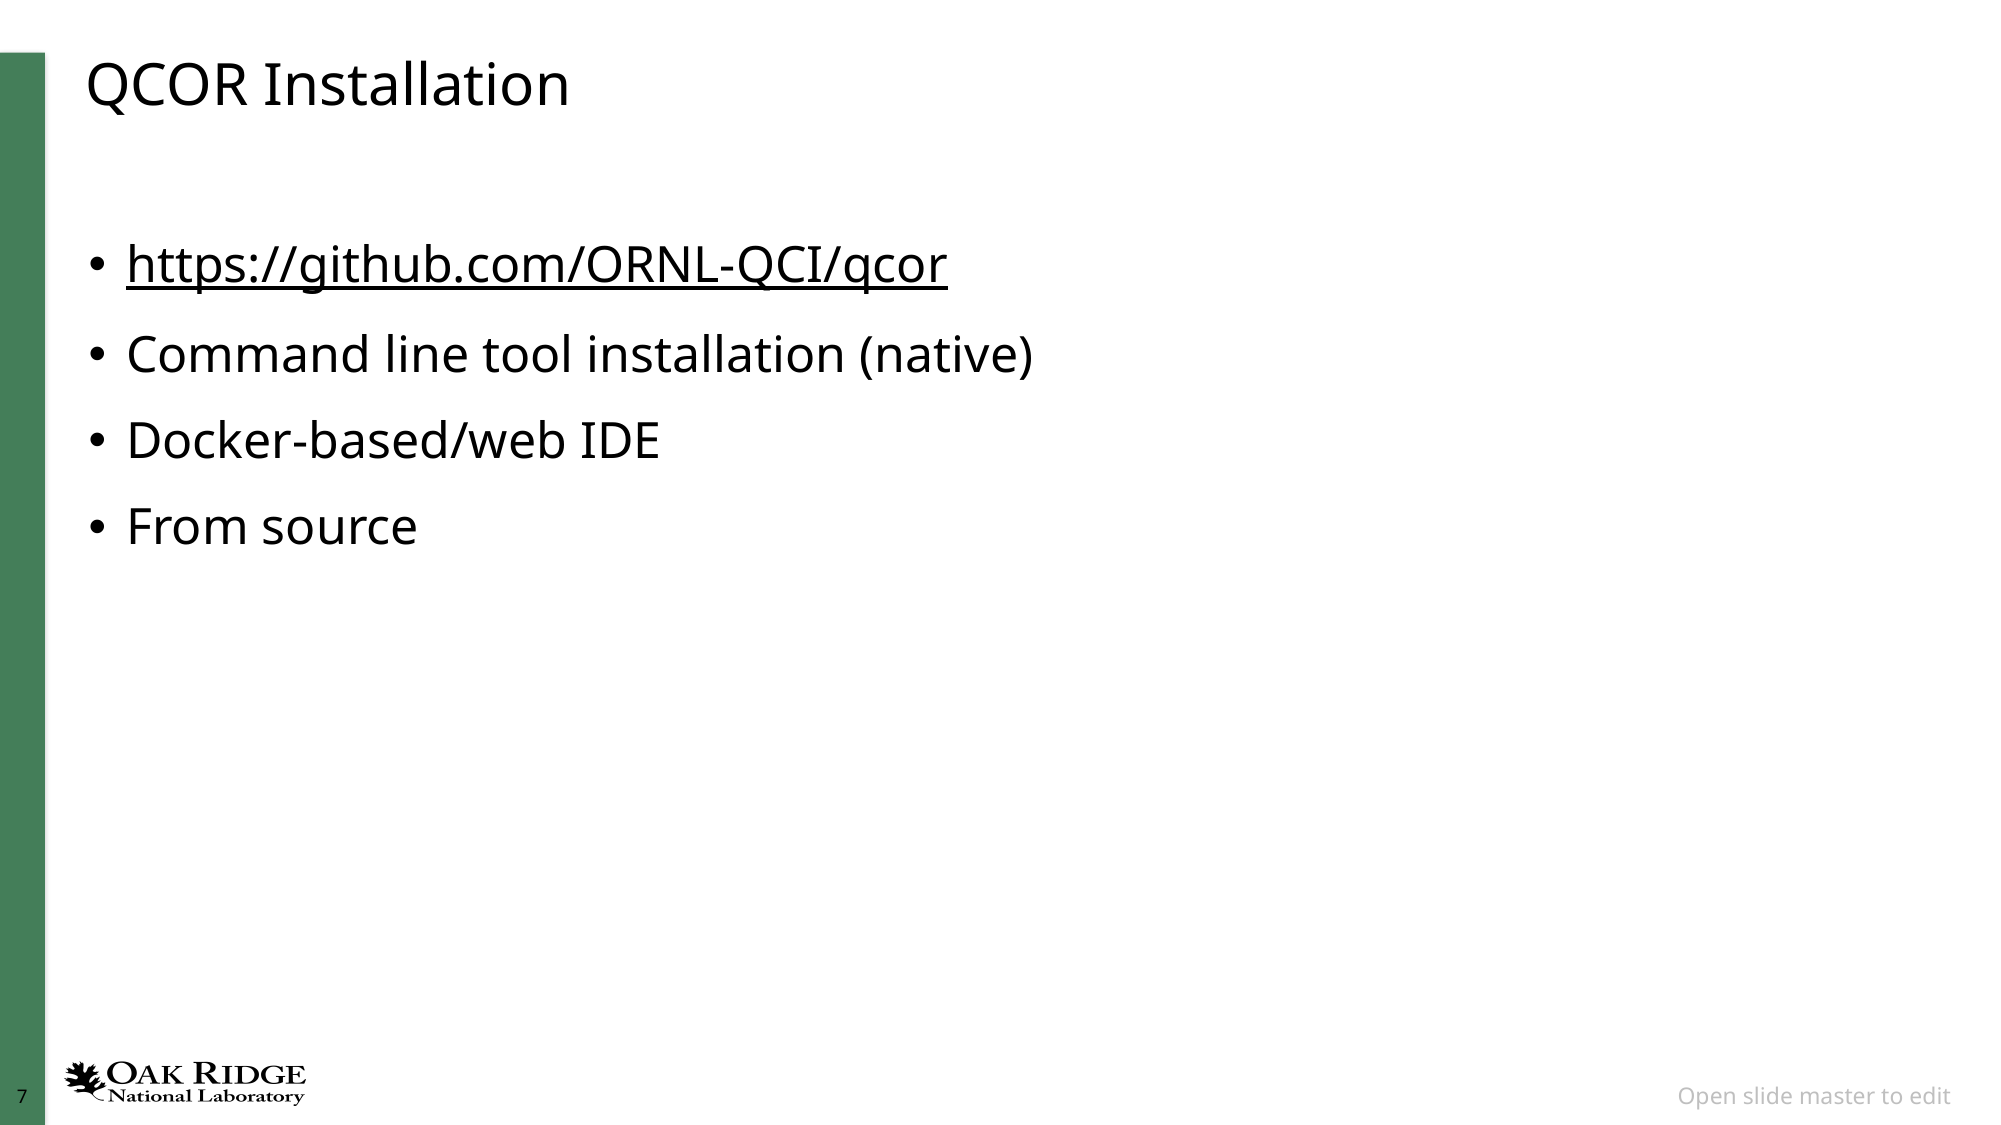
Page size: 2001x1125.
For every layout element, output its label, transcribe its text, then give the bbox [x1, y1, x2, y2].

picture [64, 1061, 306, 1106]
list https://github.com/ORNL-QCI/qcor Command line tool installation (native) Docker-based/web IDE From source [73, 224, 1940, 923]
title QCOR Installation [70, 44, 1945, 128]
